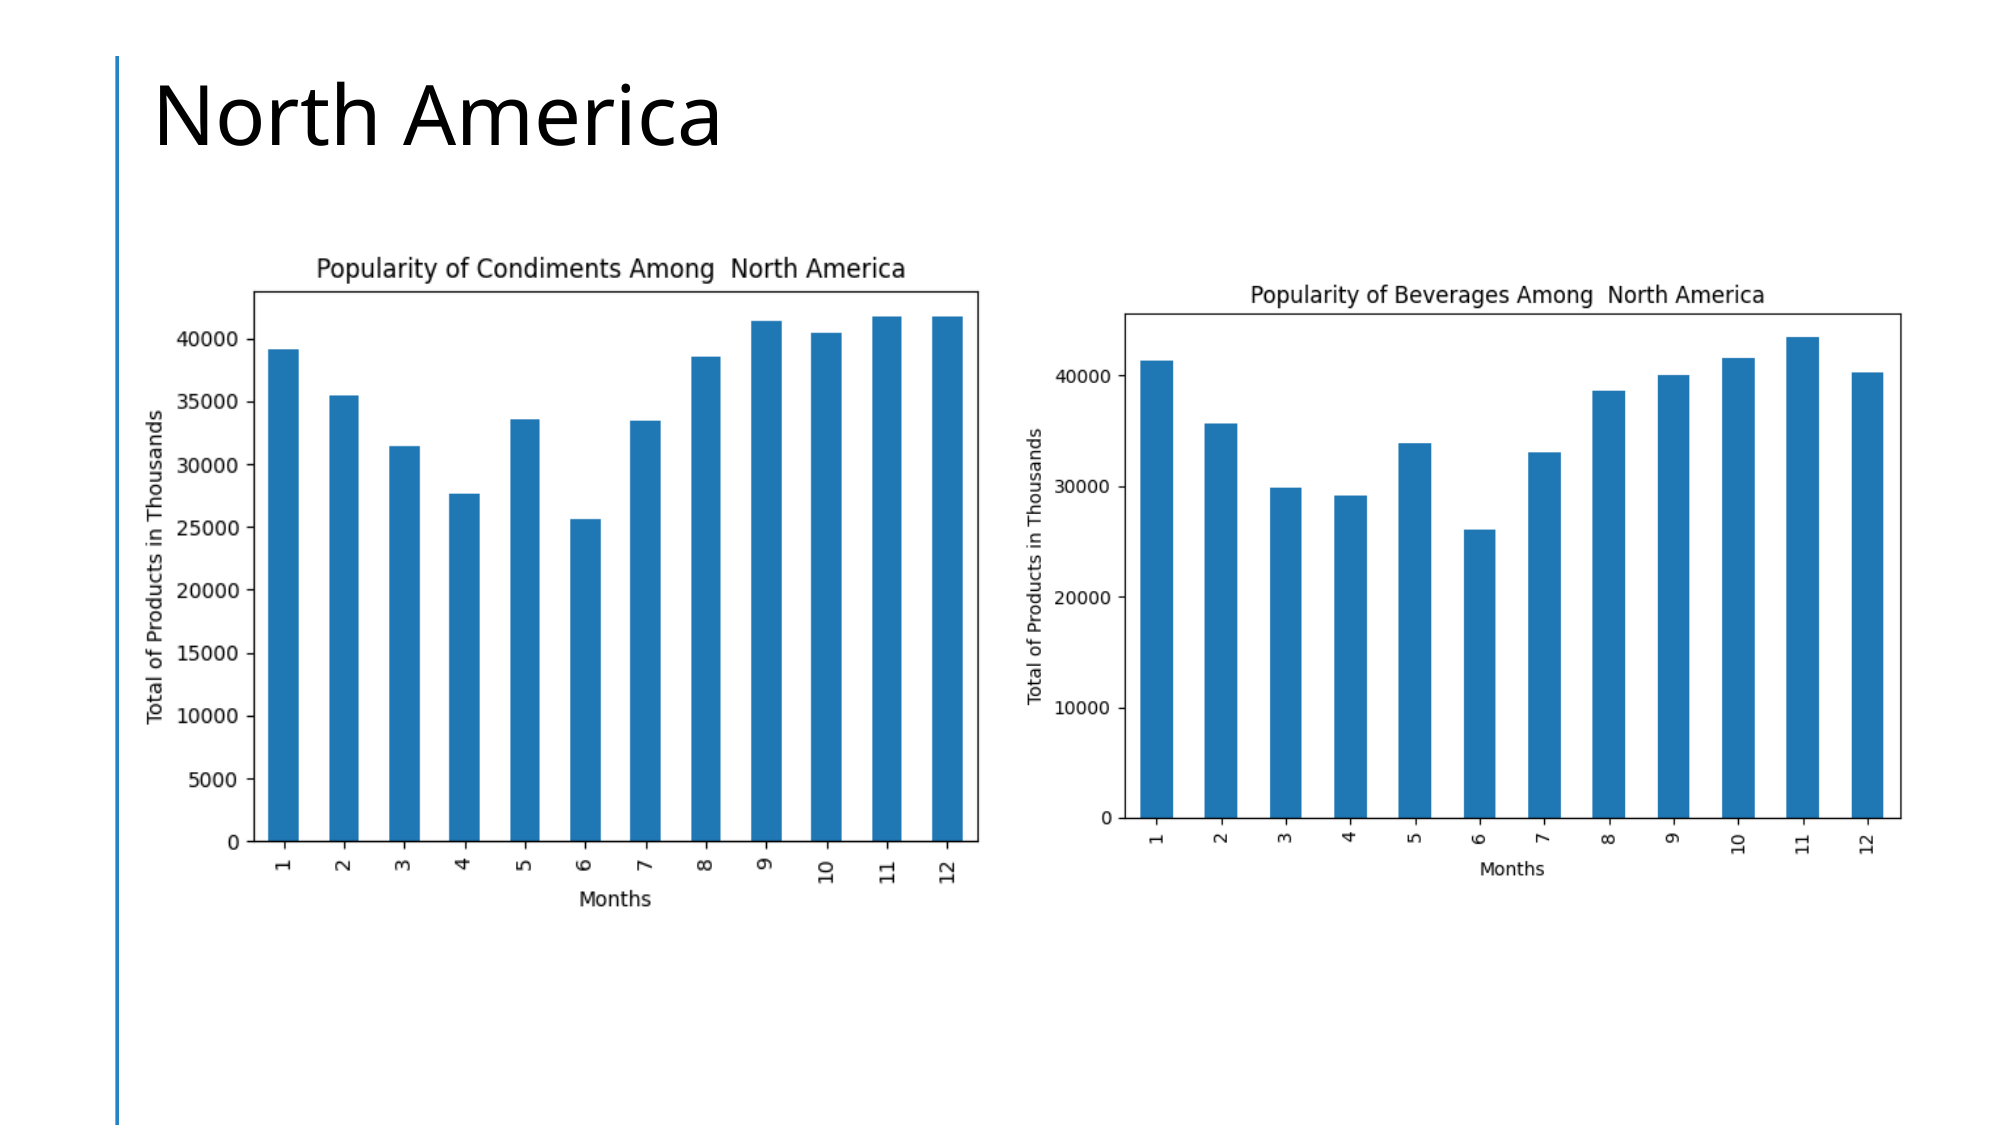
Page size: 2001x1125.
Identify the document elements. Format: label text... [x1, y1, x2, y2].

title North America [137, 59, 1863, 179]
picture [999, 235, 2000, 890]
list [137, 205, 1071, 920]
